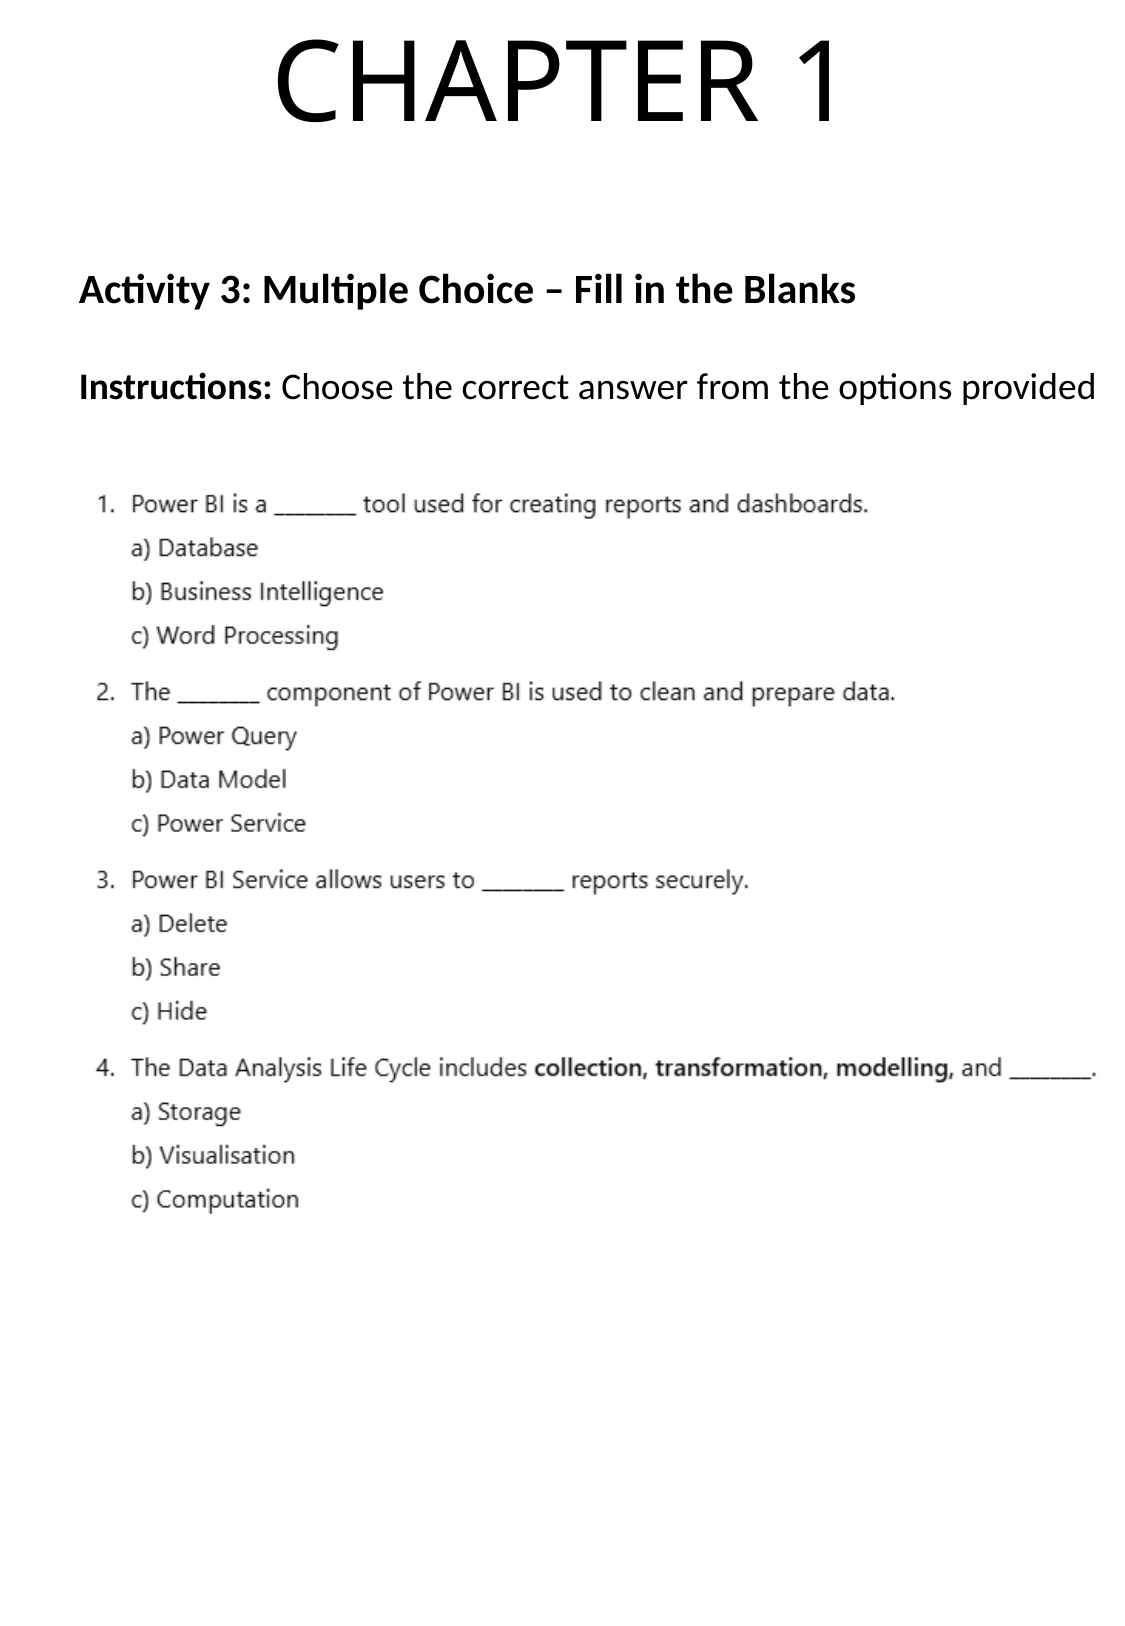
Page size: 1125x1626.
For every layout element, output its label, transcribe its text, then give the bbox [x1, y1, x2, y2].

picture [63, 464, 1108, 1236]
text_box CHAPTER 1 [0, 0, 1125, 154]
text_box Activity 3: Multiple Choice – Fill in the Blanks Instructions: Choose the correct answer from the options provided [64, 254, 1125, 415]
